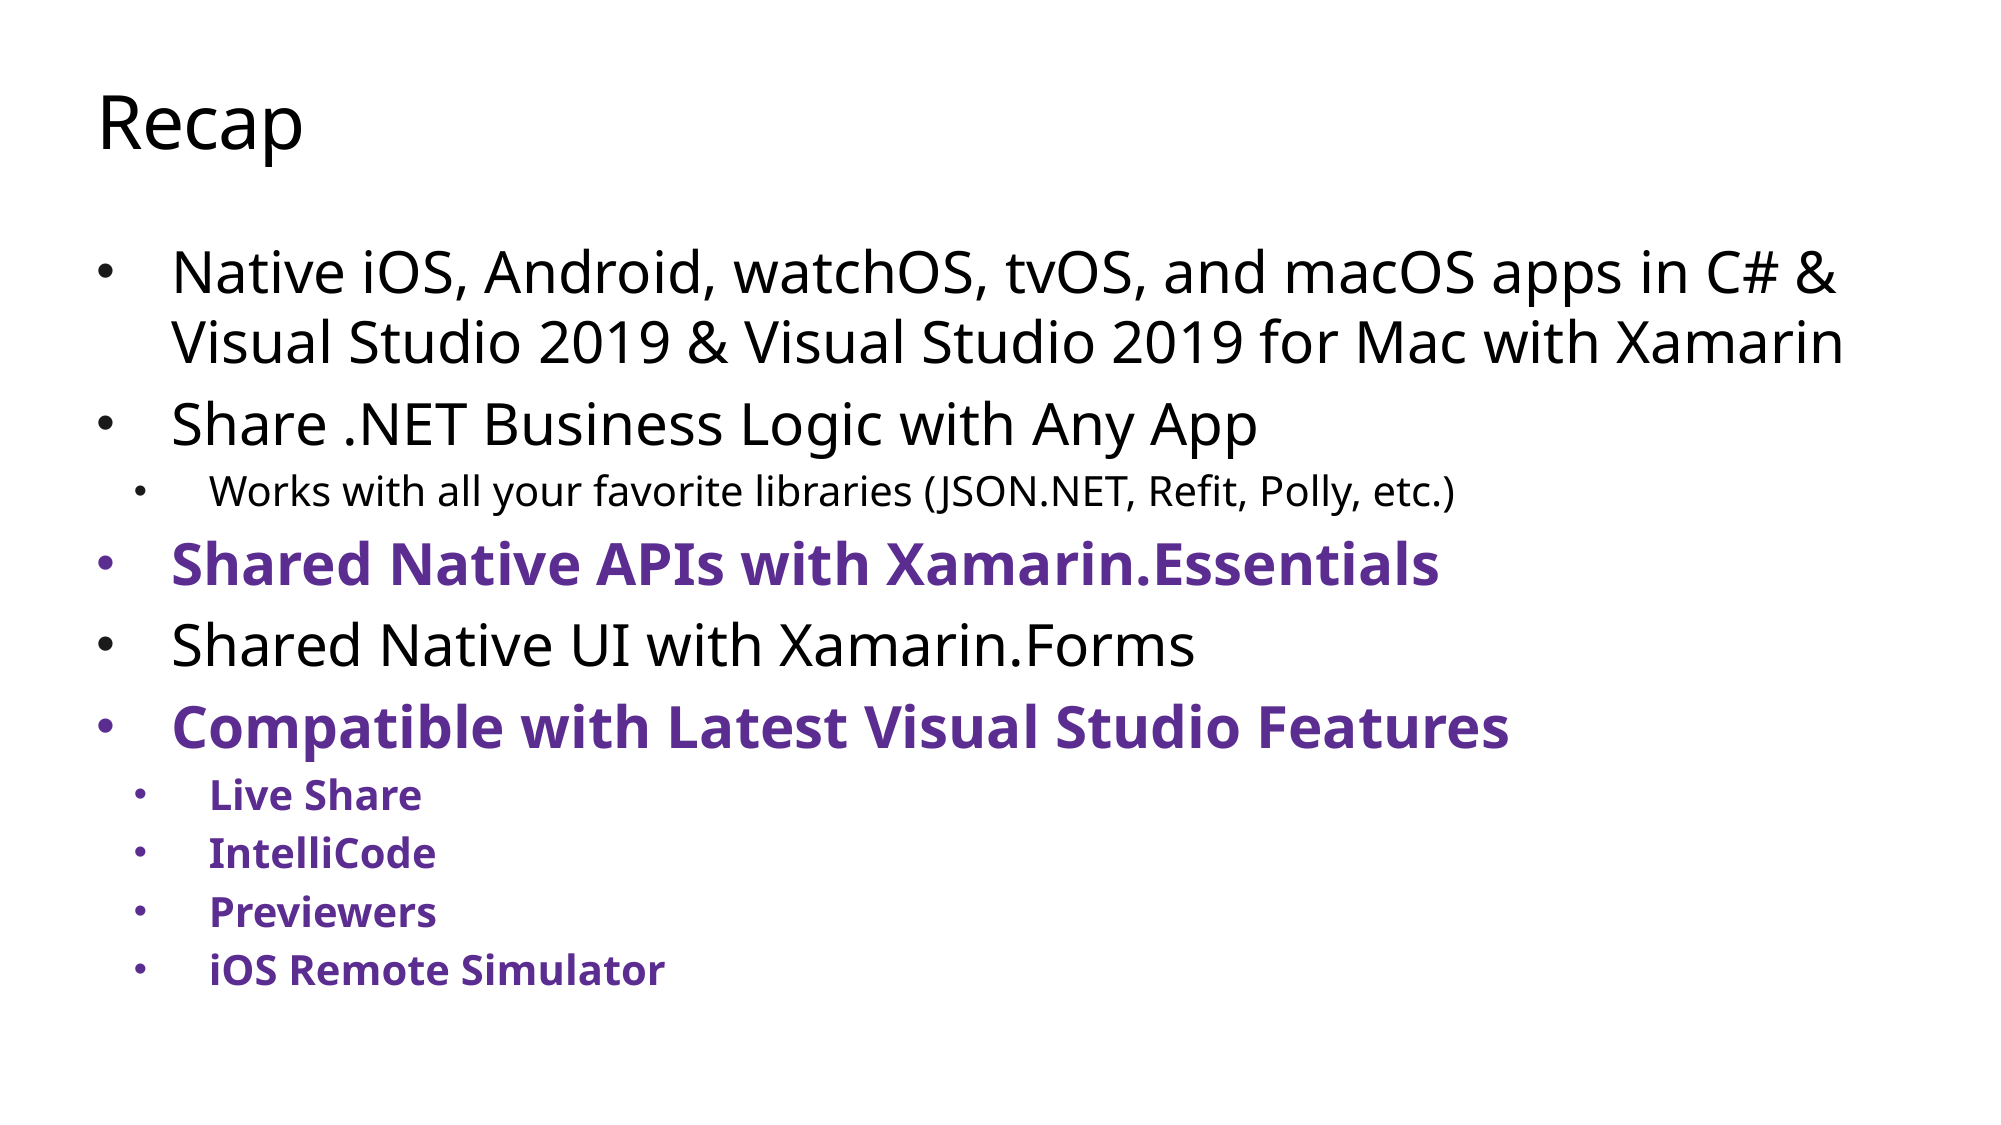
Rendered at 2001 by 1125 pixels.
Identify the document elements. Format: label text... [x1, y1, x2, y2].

list Native iOS, Android, watchOS, tvOS, and macOS apps in C# & Visual Studio 2019 & Visual Studio 2019 for Mac with Xamarin Share .NET Business Logic with Any App Works with all your favorite libraries (JSON.NET, Refit, Polly, etc.) Shared Native APIs with Xamarin.Essentials Shared Native UI with Xamarin.Forms Compatible with Latest Visual Studio Features Live Share IntelliCode Previewers iOS Remote Simulator [96, 235, 1904, 1080]
title Recap [96, 75, 1904, 166]
